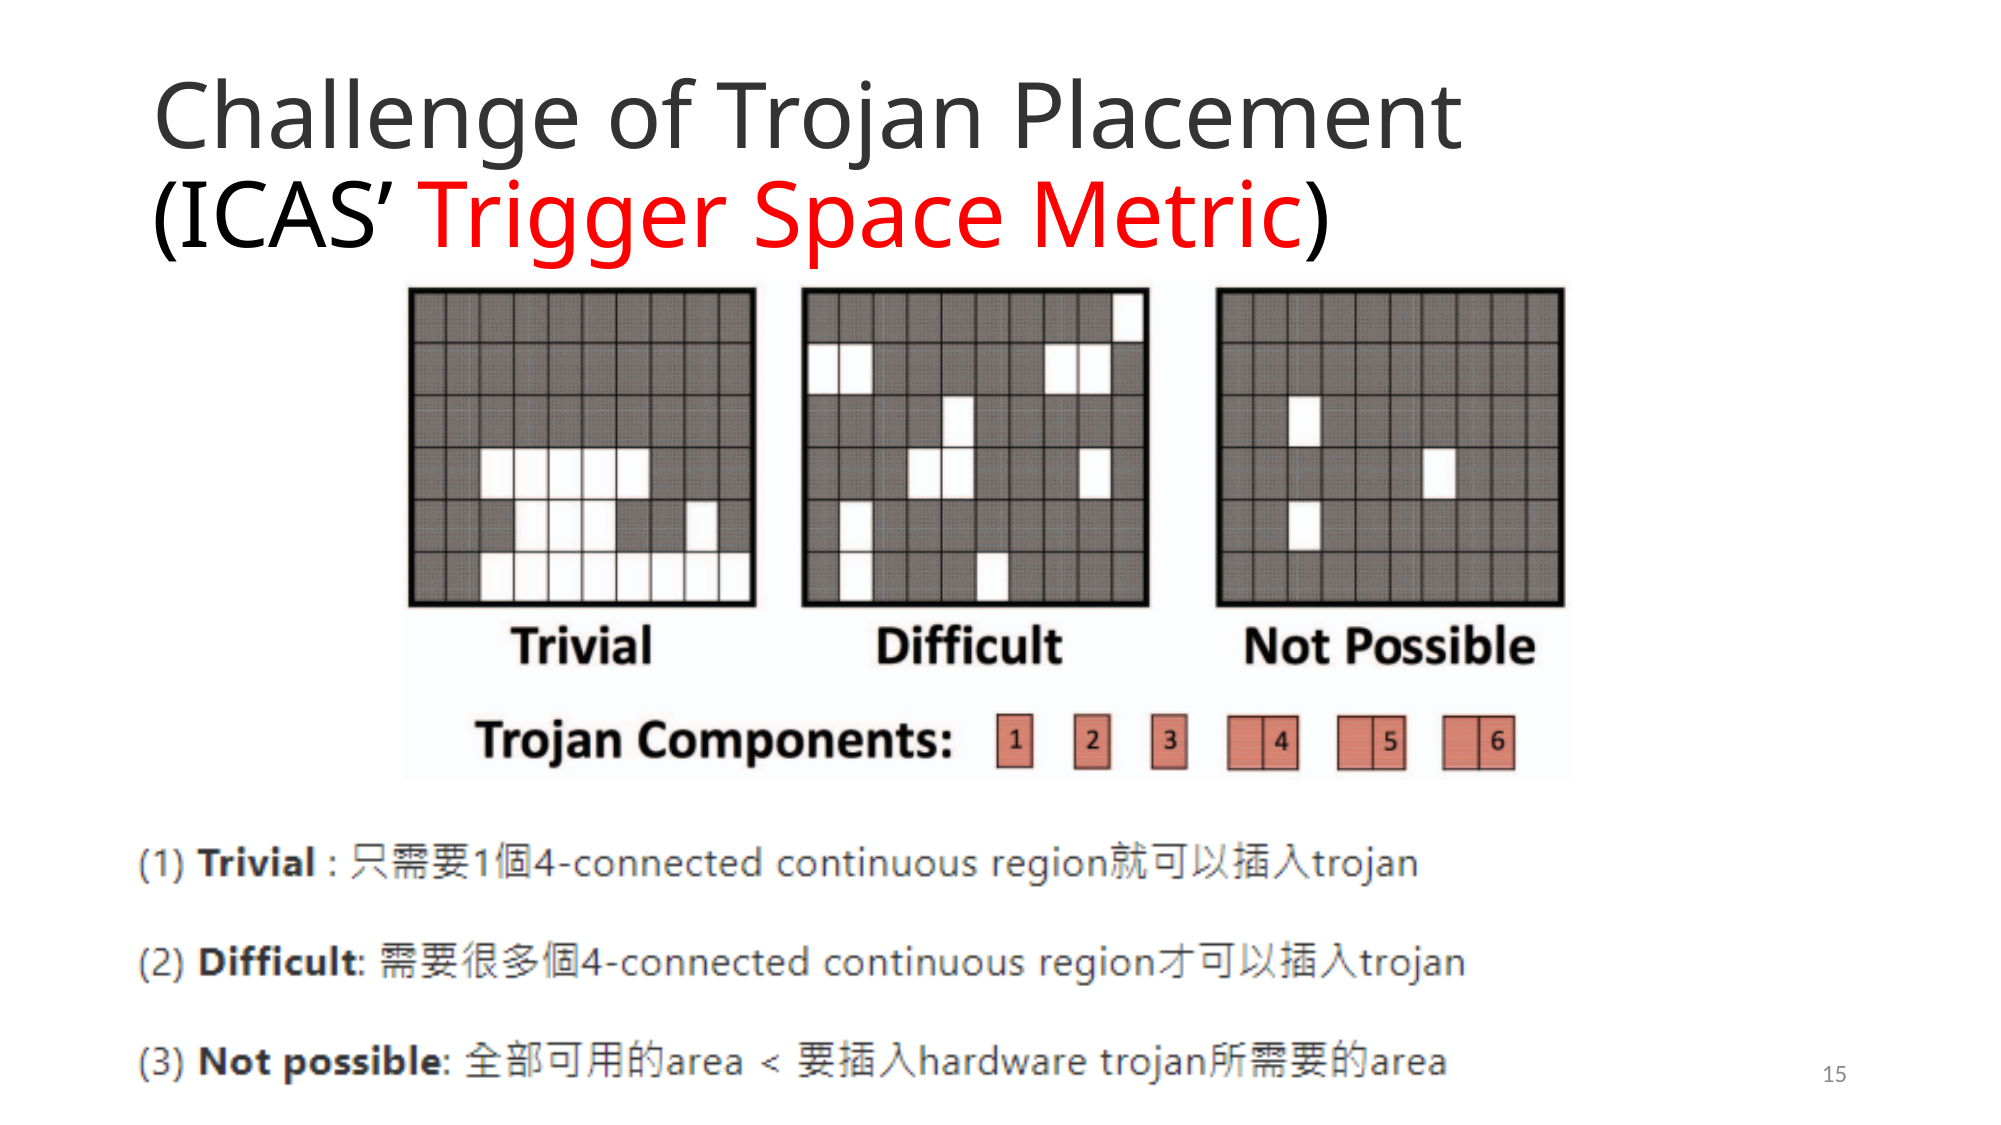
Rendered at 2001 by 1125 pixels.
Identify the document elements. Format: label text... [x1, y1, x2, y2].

picture [137, 818, 1516, 1125]
title Challenge of Trojan Placement (ICAS’ Trigger Space Metric) [137, 59, 1863, 278]
slide_number 14 [1516, 1042, 1863, 1103]
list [376, 257, 1624, 797]
